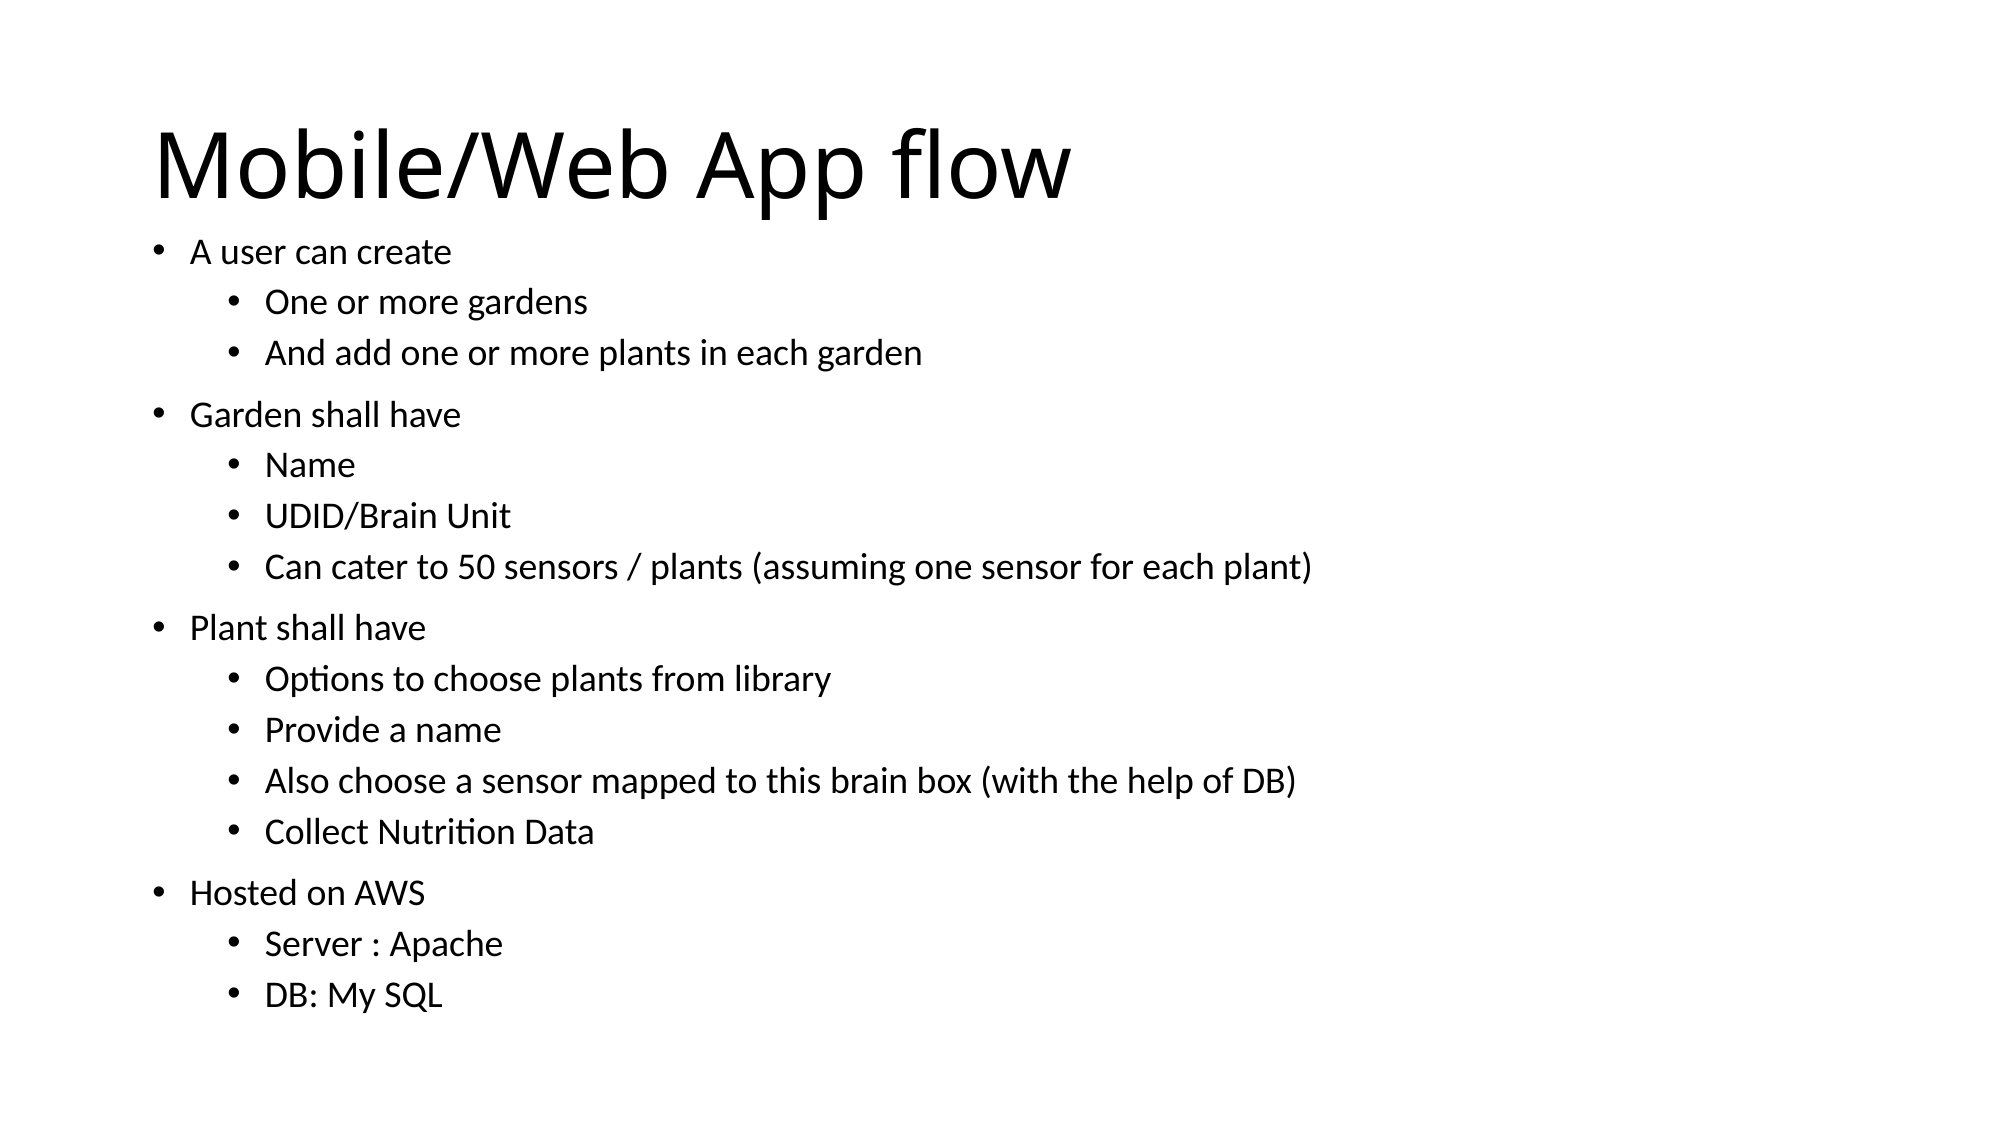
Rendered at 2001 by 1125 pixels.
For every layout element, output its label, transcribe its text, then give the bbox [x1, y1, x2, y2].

list A user can create One or more gardens And add one or more plants in each garden Garden shall have Name UDID/Brain Unit Can cater to 50 sensors / plants (assuming one sensor for each plant) Plant shall have Options to choose plants from library Provide a name Also choose a sensor mapped to this brain box (with the help of DB) Collect Nutrition Data Hosted on AWS Server : Apache DB: My SQL [137, 224, 1863, 1087]
title Mobile/Web App flow [137, 59, 1863, 224]
